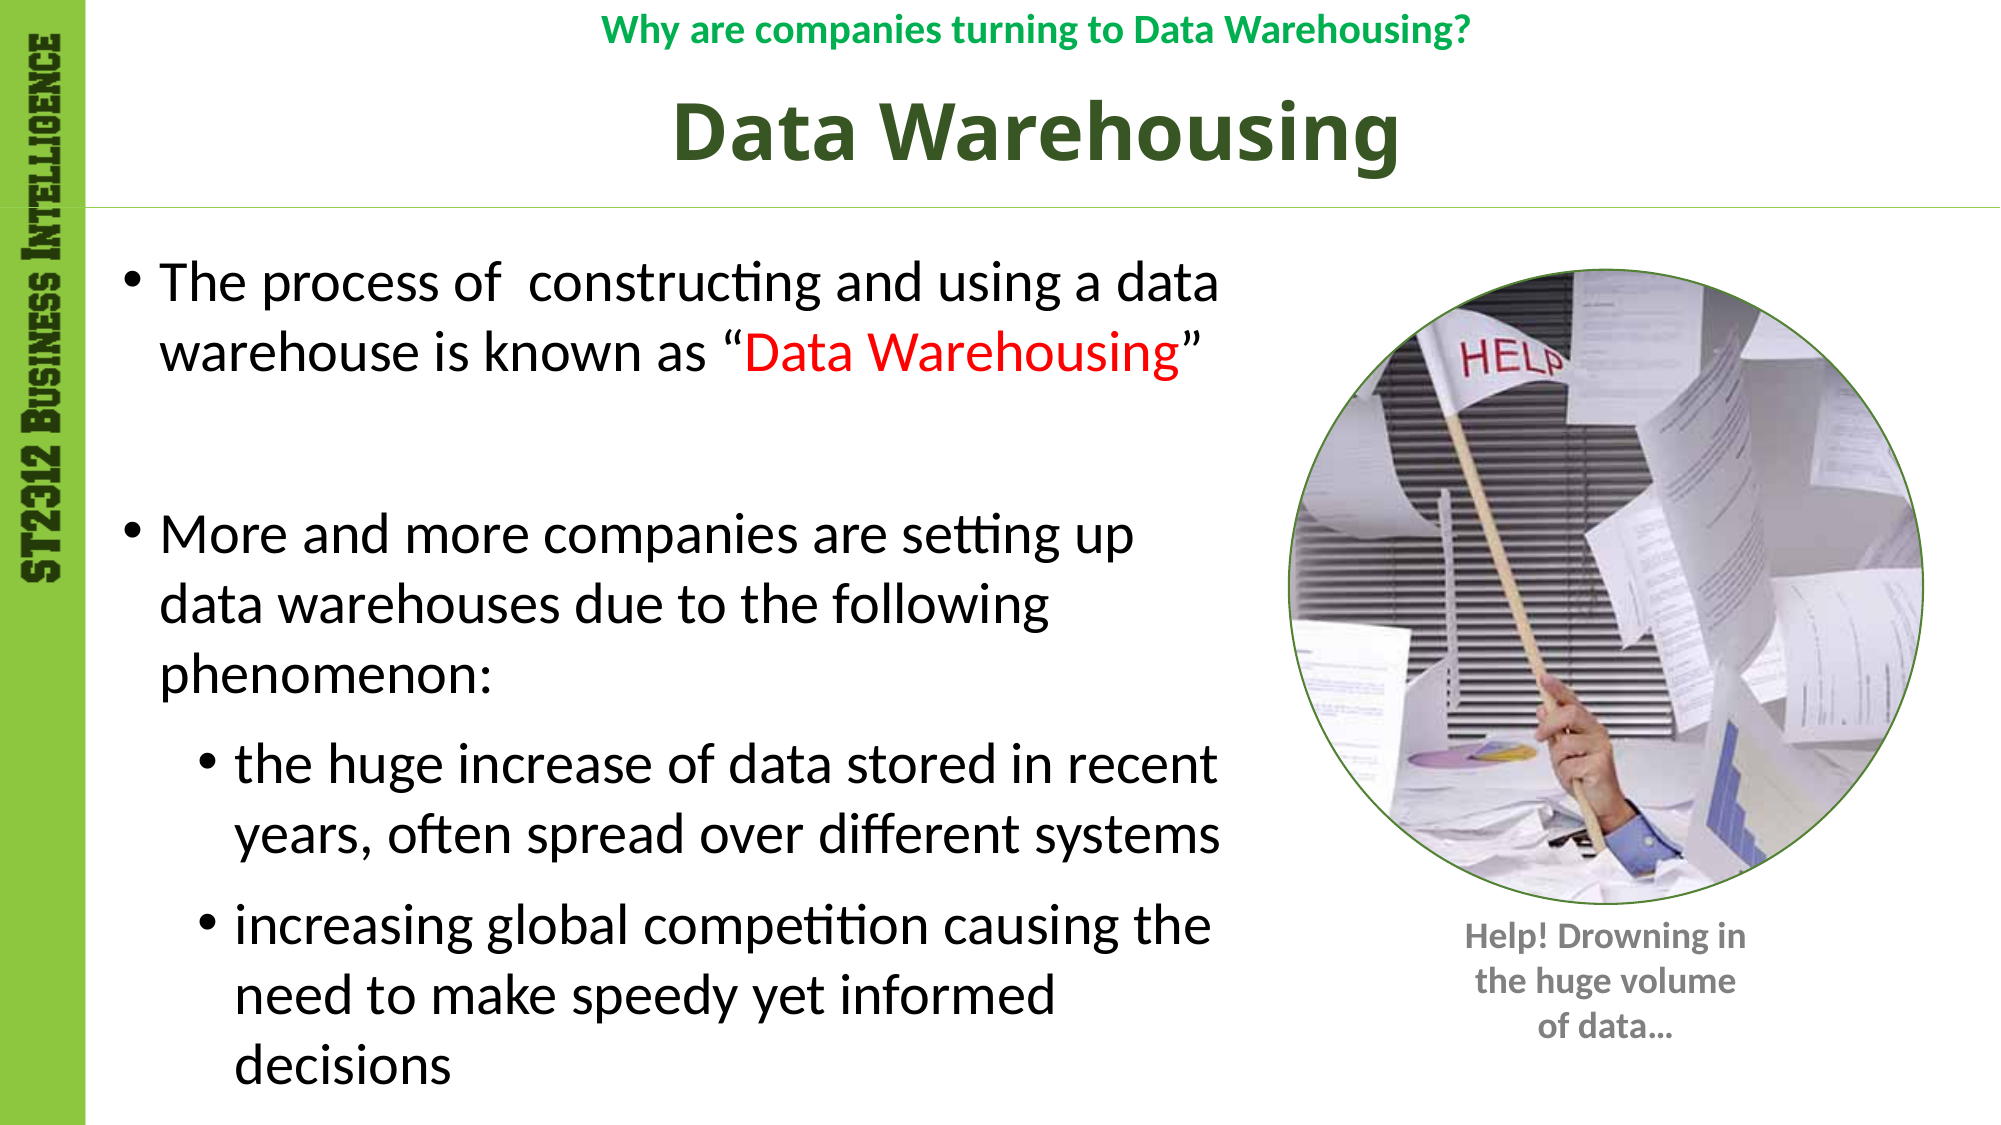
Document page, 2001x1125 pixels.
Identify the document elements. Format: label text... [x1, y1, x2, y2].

list Why are companies turning to Data Warehousing? [392, 0, 1681, 62]
picture [0, 0, 2001, 1125]
list The process of constructing and using a data warehouse is known as “Data Warehousing” More and more companies are setting up data warehouses due to the following phenomenon: the huge increase of data stored in recent years, often spread over different systems increasing global competition causing the need to make speedy yet informed decisions [107, 235, 1266, 1014]
picture [0, 0, 392, 207]
text_box Help! Drowning in the huge volume of data… [1444, 904, 1767, 1054]
title Data Warehousing [130, 61, 1944, 208]
